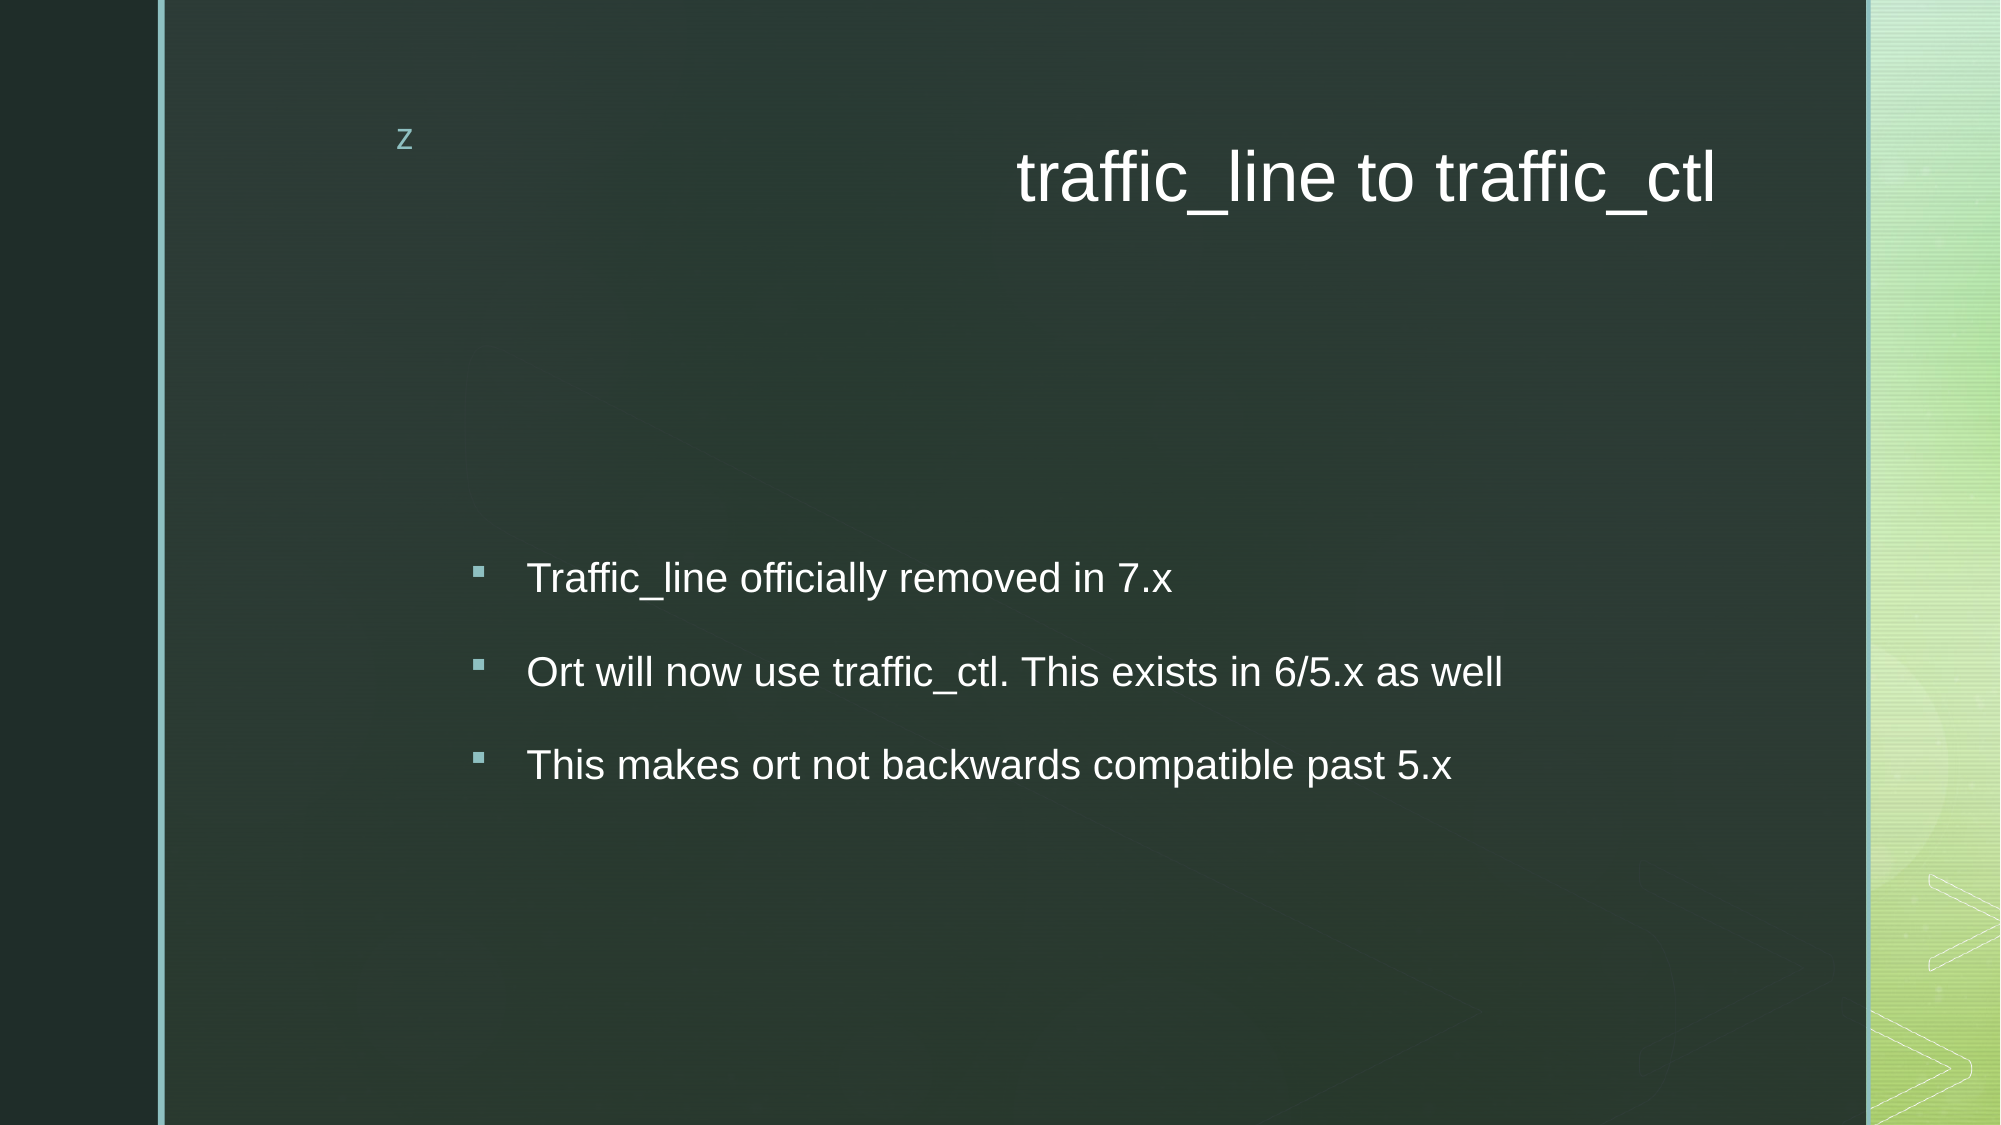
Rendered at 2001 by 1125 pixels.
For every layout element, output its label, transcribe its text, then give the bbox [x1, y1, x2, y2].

picture [1871, 0, 2001, 1125]
title traffic_line to traffic_ctl [428, 132, 1734, 310]
list Traffic_line officially removed in 7.x Ort will now use traffic_ctl. This exists in 6/5.x as well This makes ort not backwards compatible past 5.x [454, 336, 1734, 993]
